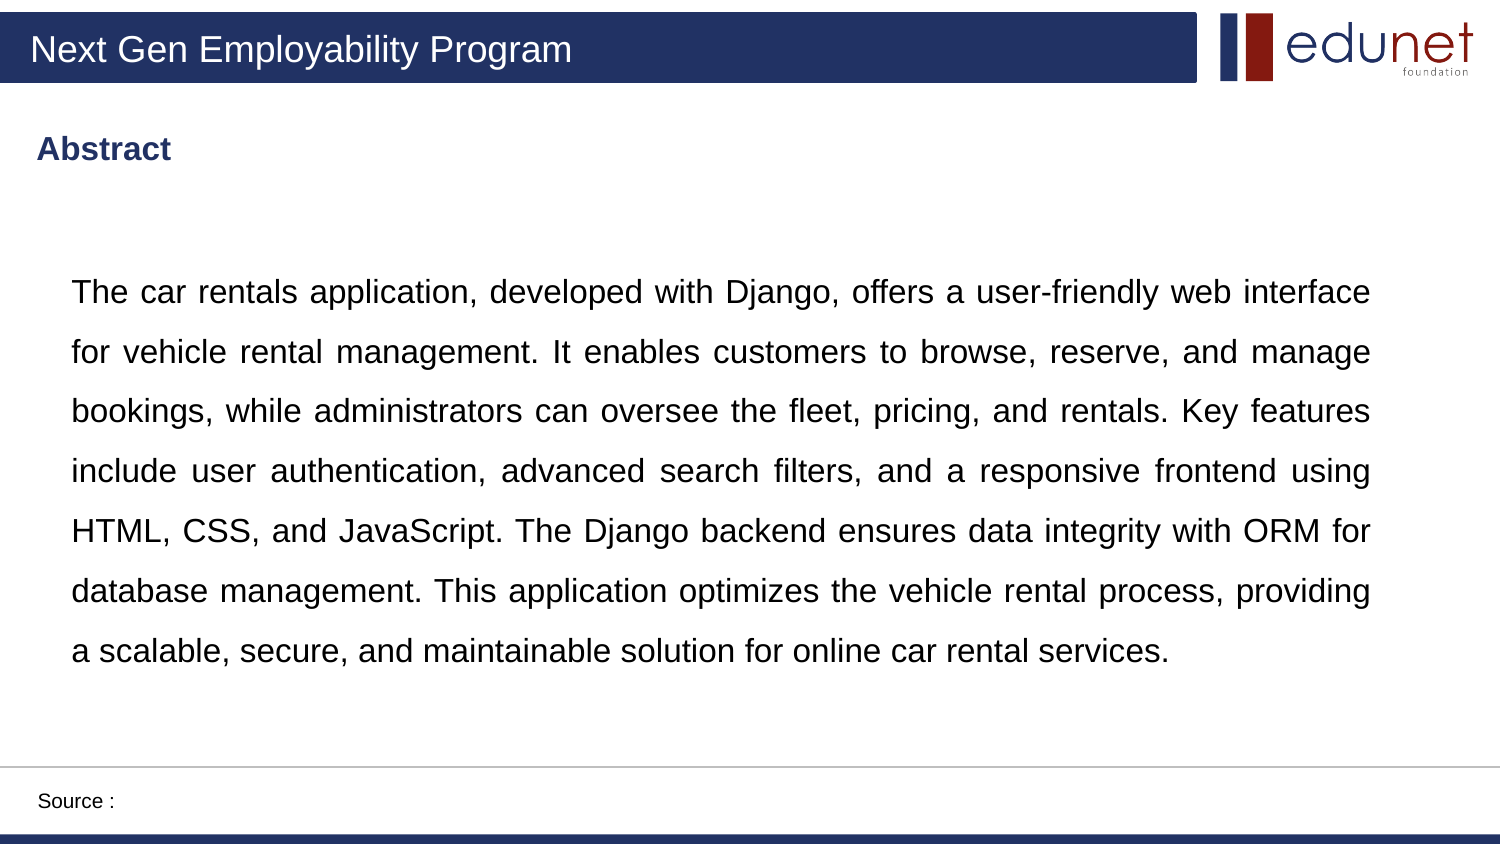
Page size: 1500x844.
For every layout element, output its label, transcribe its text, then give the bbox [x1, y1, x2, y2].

text_box Source : [22, 776, 139, 826]
picture [1279, 14, 1482, 83]
text_box The car rentals application, developed with Django, offers a user-friendly web interface for vehicle rental management. It enables customers to browse, reserve, and manage bookings, while administrators can oversee the fleet, pricing, and rentals. Key features include user authentication, advanced search filters, and a responsive frontend using HTML, CSS, and JavaScript. The Django backend ensures data integrity with ORM for database management. This application optimizes the vehicle rental process, providing a scalable, secure, and maintainable solution for online car rental services. [56, 242, 1388, 677]
title Abstract [21, 111, 504, 165]
